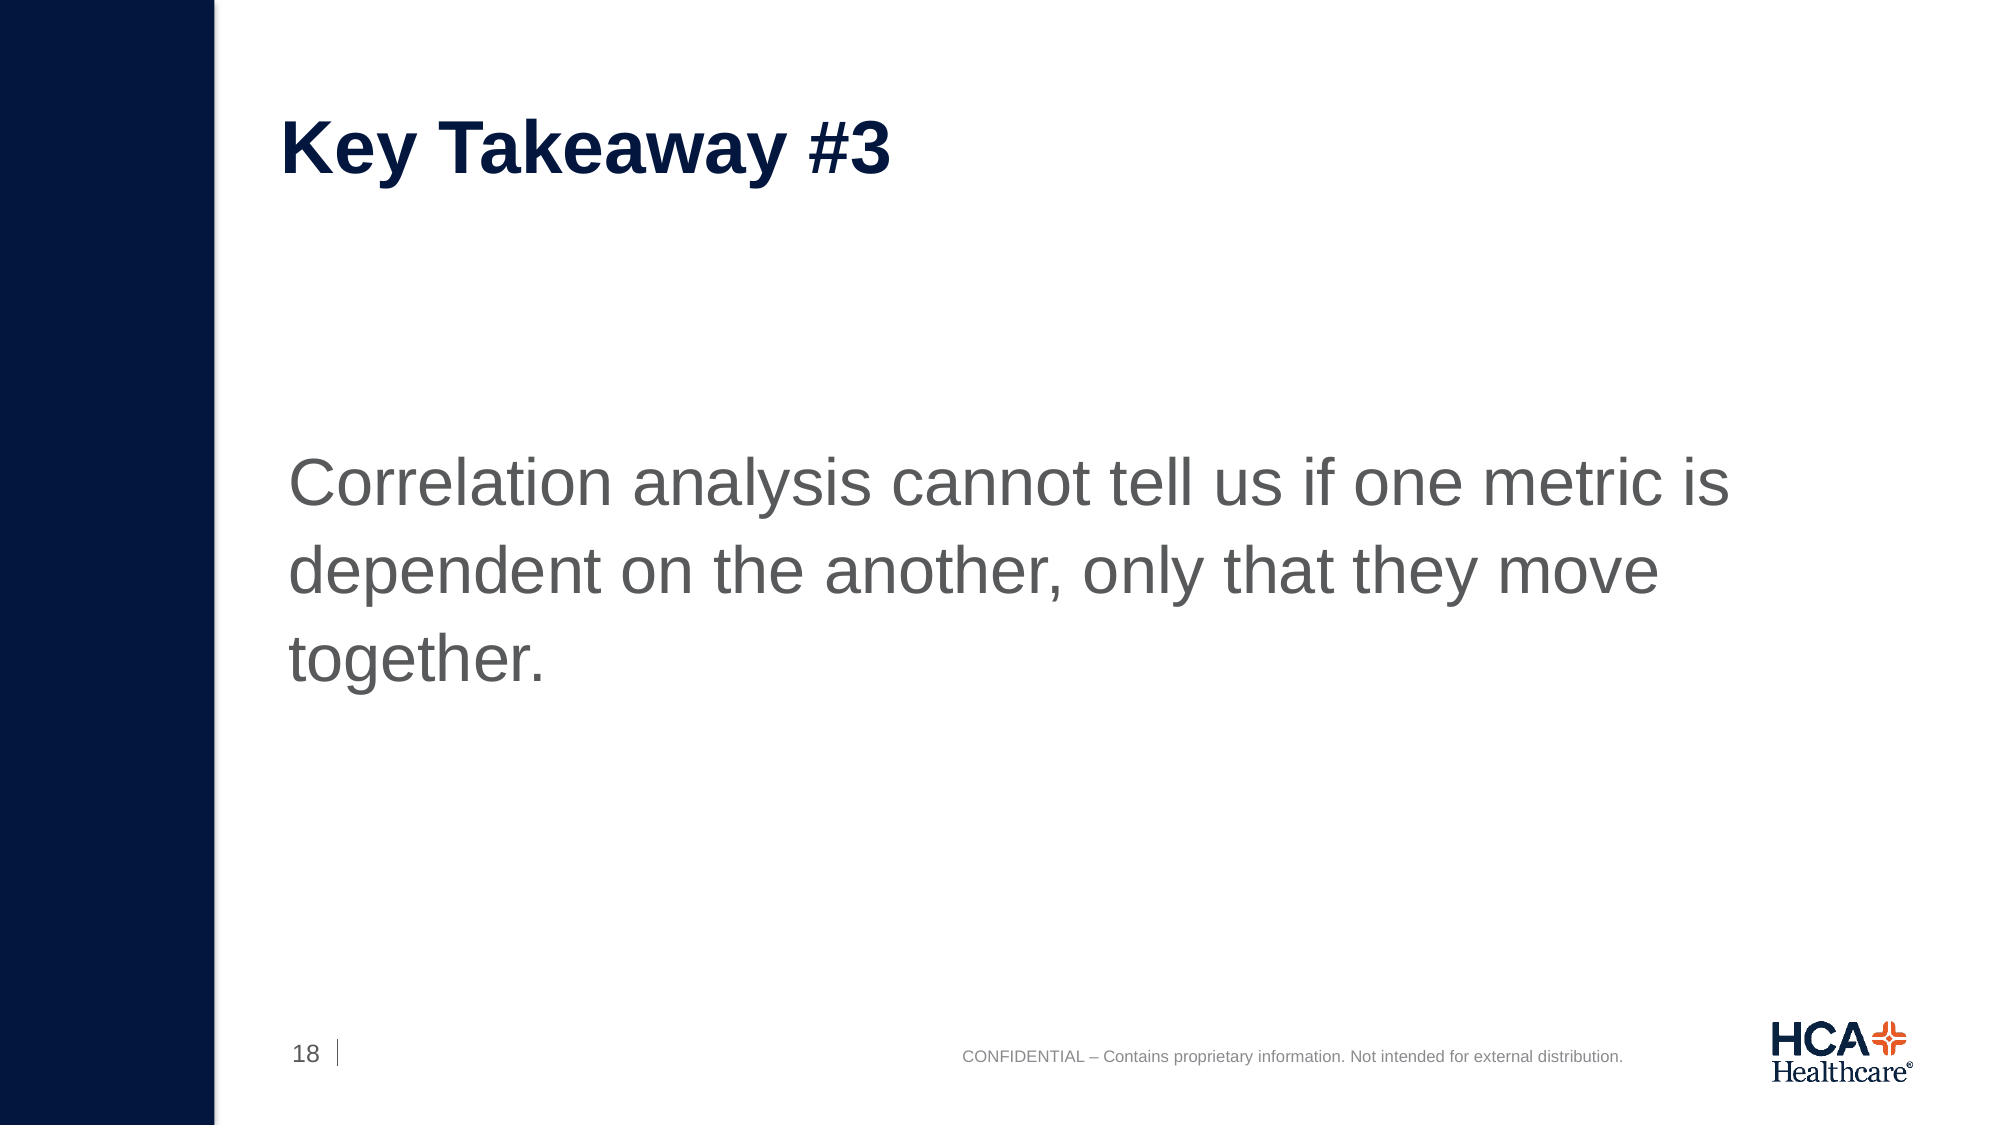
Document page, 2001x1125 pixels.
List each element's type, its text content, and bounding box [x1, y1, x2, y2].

list Correlation analysis cannot tell us if one metric is dependent on the another, only that they move together. [273, 417, 1825, 708]
title Key Takeaway #3 [280, 54, 1900, 232]
picture [1772, 1021, 1913, 1082]
